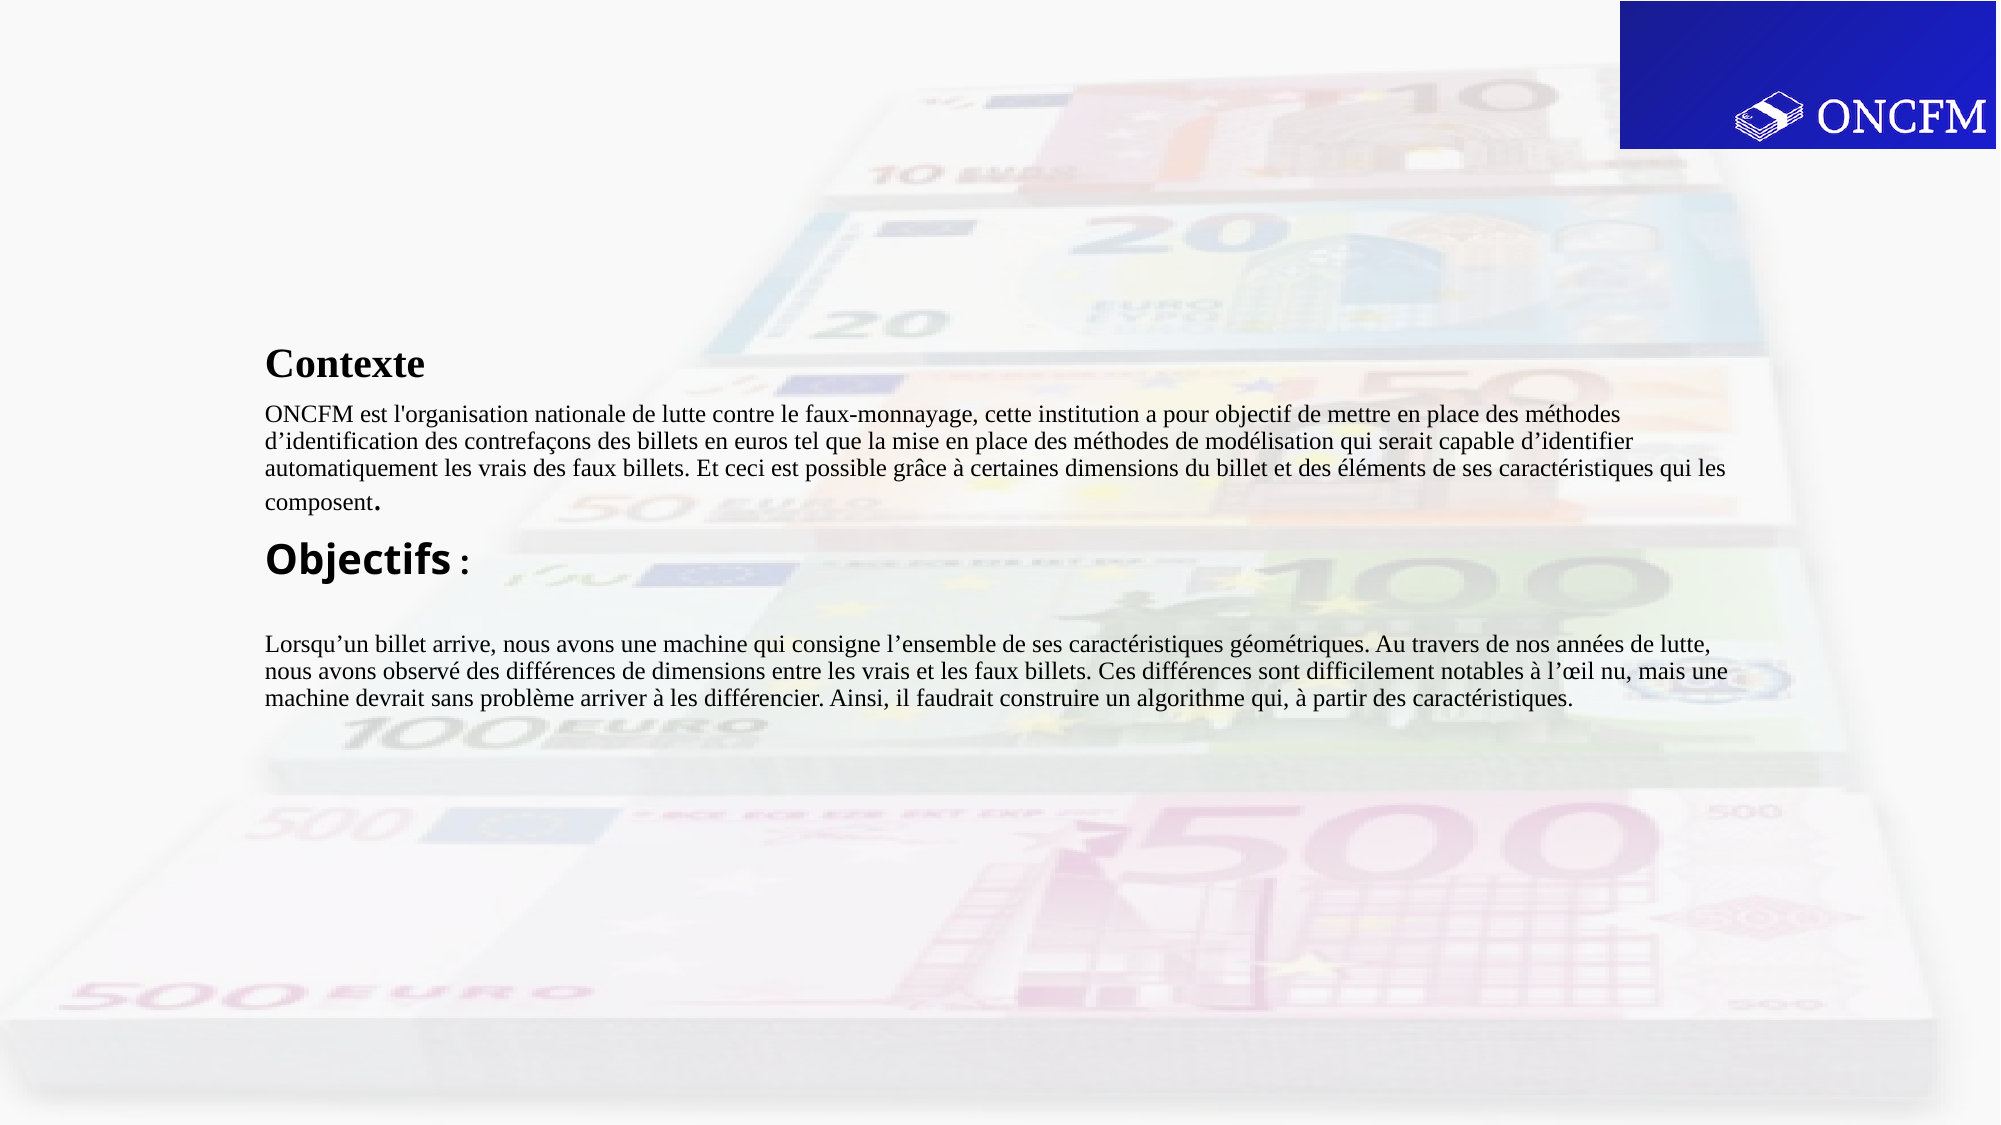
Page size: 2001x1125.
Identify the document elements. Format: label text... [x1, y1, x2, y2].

title Contexte [249, 184, 1750, 393]
picture [1620, 1, 1996, 149]
subtitle ONCFM est l'organisation nationale de lutte contre le faux-monnayage, cette institution a pour objectif de mettre en place des méthodes d’identification des contrefaçons des billets en euros tel que la mise en place des méthodes de modélisation qui serait capable d’identifier automatiquement les vrais des faux billets. Et ceci est possible grâce à certaines dimensions du billet et des éléments de ses caractéristiques qui les composent. Objectifs : Lorsqu’un billet arrive, nous avons une machine qui consigne l’ensemble de ses caractéristiques géométriques. Au travers de nos années de lutte, nous avons observé des différences de dimensions entre les vrais et les faux billets. Ces différences sont difficilement notables à l’œil nu, mais une machine devrait sans problème arriver à les différencier. Ainsi, il faudrait construire un algorithme qui, à partir des caractéristiques. [249, 393, 1750, 863]
